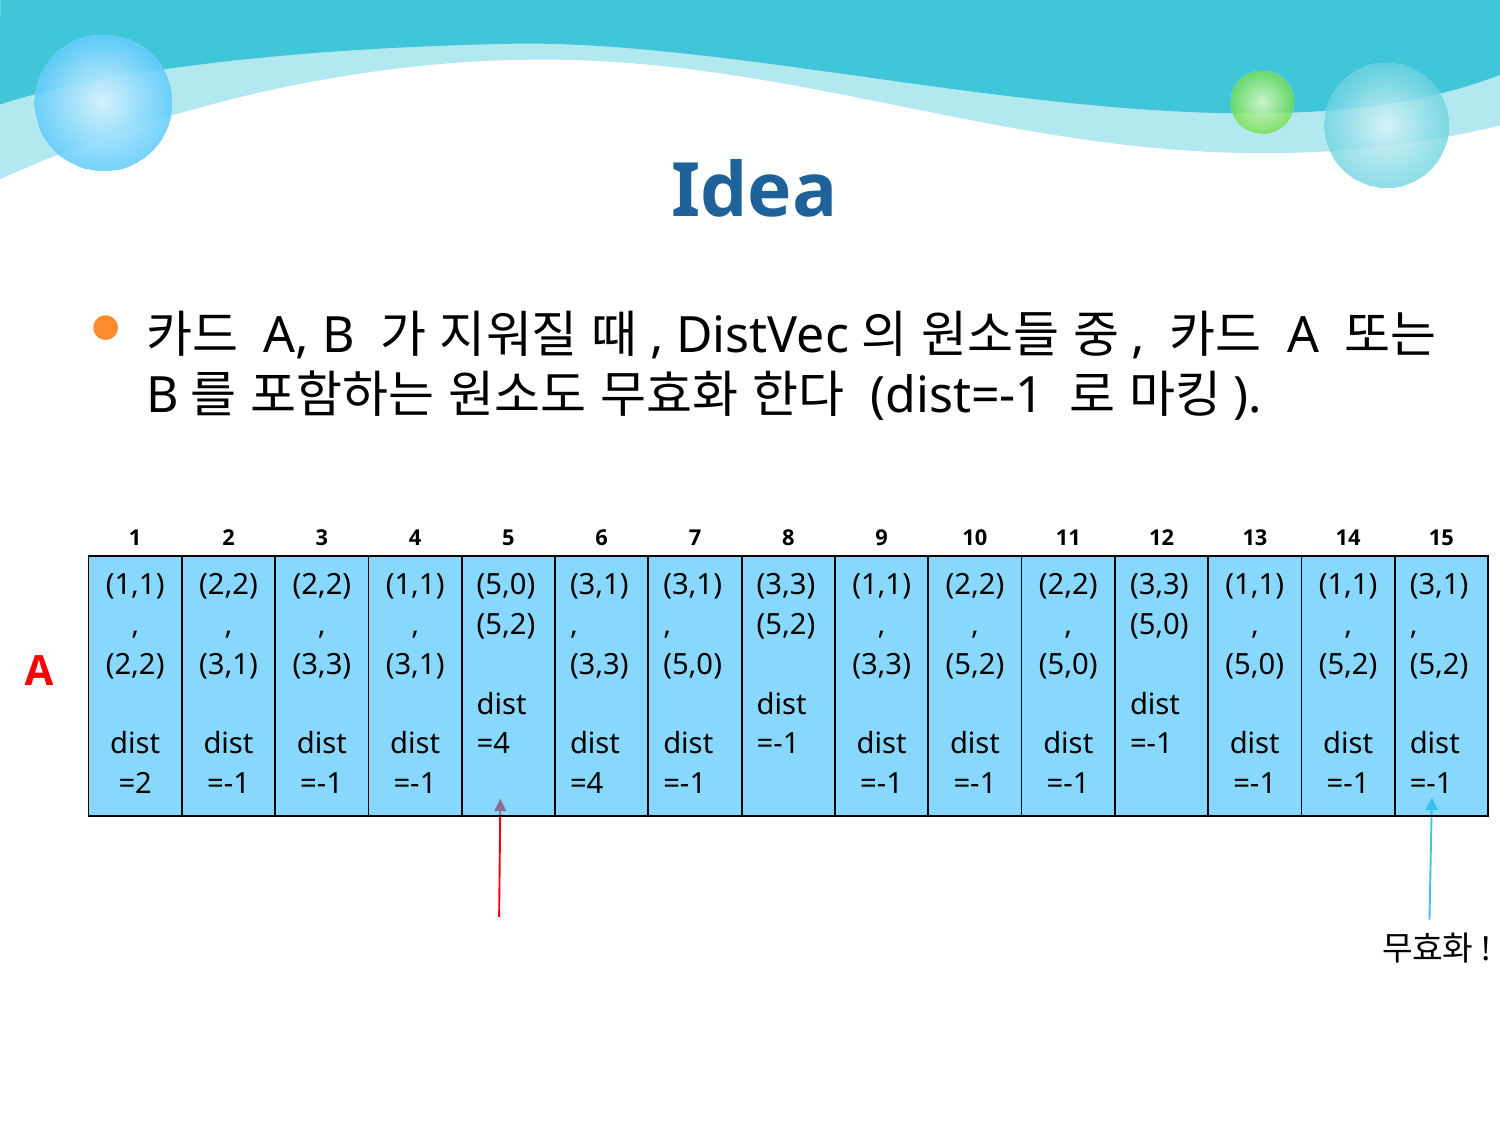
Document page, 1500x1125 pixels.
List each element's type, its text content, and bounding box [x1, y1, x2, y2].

table_cell (2,2), (5,0) dist=-1 [1022, 557, 1114, 815]
title Idea [79, 133, 1430, 295]
table_header 7 [649, 516, 741, 555]
table_header 1 [89, 516, 181, 555]
table_header 9 [836, 516, 927, 555]
text_box 카드 A, B 가 지워질 때, DistVec의 원소들 중, 카드 A 또는 B를 포함하는 원소도 무효화 한다 (dist=-1 로 마킹). [75, 295, 1459, 649]
table_cell (3,3) (5,0) dist=-1 [1116, 557, 1207, 815]
text_box 무효화! [1363, 919, 1500, 975]
table_cell (3,1), (5,0) dist=-1 [649, 557, 741, 815]
text_box A [9, 636, 75, 702]
table_header 15 [1396, 516, 1487, 555]
table_header 2 [183, 516, 274, 555]
table_cell (1,1), (2,2) dist=2 [89, 557, 181, 815]
table_header 11 [1022, 516, 1114, 555]
table_cell (5,0) (5,2) dist=4 [463, 557, 554, 815]
table_header 4 [369, 516, 461, 555]
table_cell (1,1), (5,0) dist=-1 [1209, 557, 1301, 815]
table_cell (3,1), (3,3) dist=4 [556, 557, 647, 815]
table_header 6 [556, 516, 647, 555]
table_header 3 [276, 516, 368, 555]
table_cell (3,1), (5,2) dist=-1 [1396, 557, 1487, 815]
table_header 10 [929, 516, 1021, 555]
table_cell (1,1), (5,2) dist=-1 [1302, 557, 1394, 815]
table_cell (2,2), (5,2) dist=-1 [929, 557, 1021, 815]
table_header 5 [463, 516, 554, 555]
table_cell (2,2), (3,3) dist=-1 [276, 557, 368, 815]
table_cell (1,1), (3,1) dist=-1 [369, 557, 461, 815]
table_cell (3,3) (5,2) dist=-1 [743, 557, 834, 815]
table_header 12 [1116, 516, 1207, 555]
table_header 13 [1209, 516, 1301, 555]
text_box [1428, 797, 1433, 920]
table_cell (2,2), (3,1) dist=-1 [183, 557, 274, 815]
table_header 8 [743, 516, 834, 555]
table_header 14 [1302, 516, 1394, 555]
table_cell (1,1), (3,3) dist=-1 [836, 557, 927, 815]
